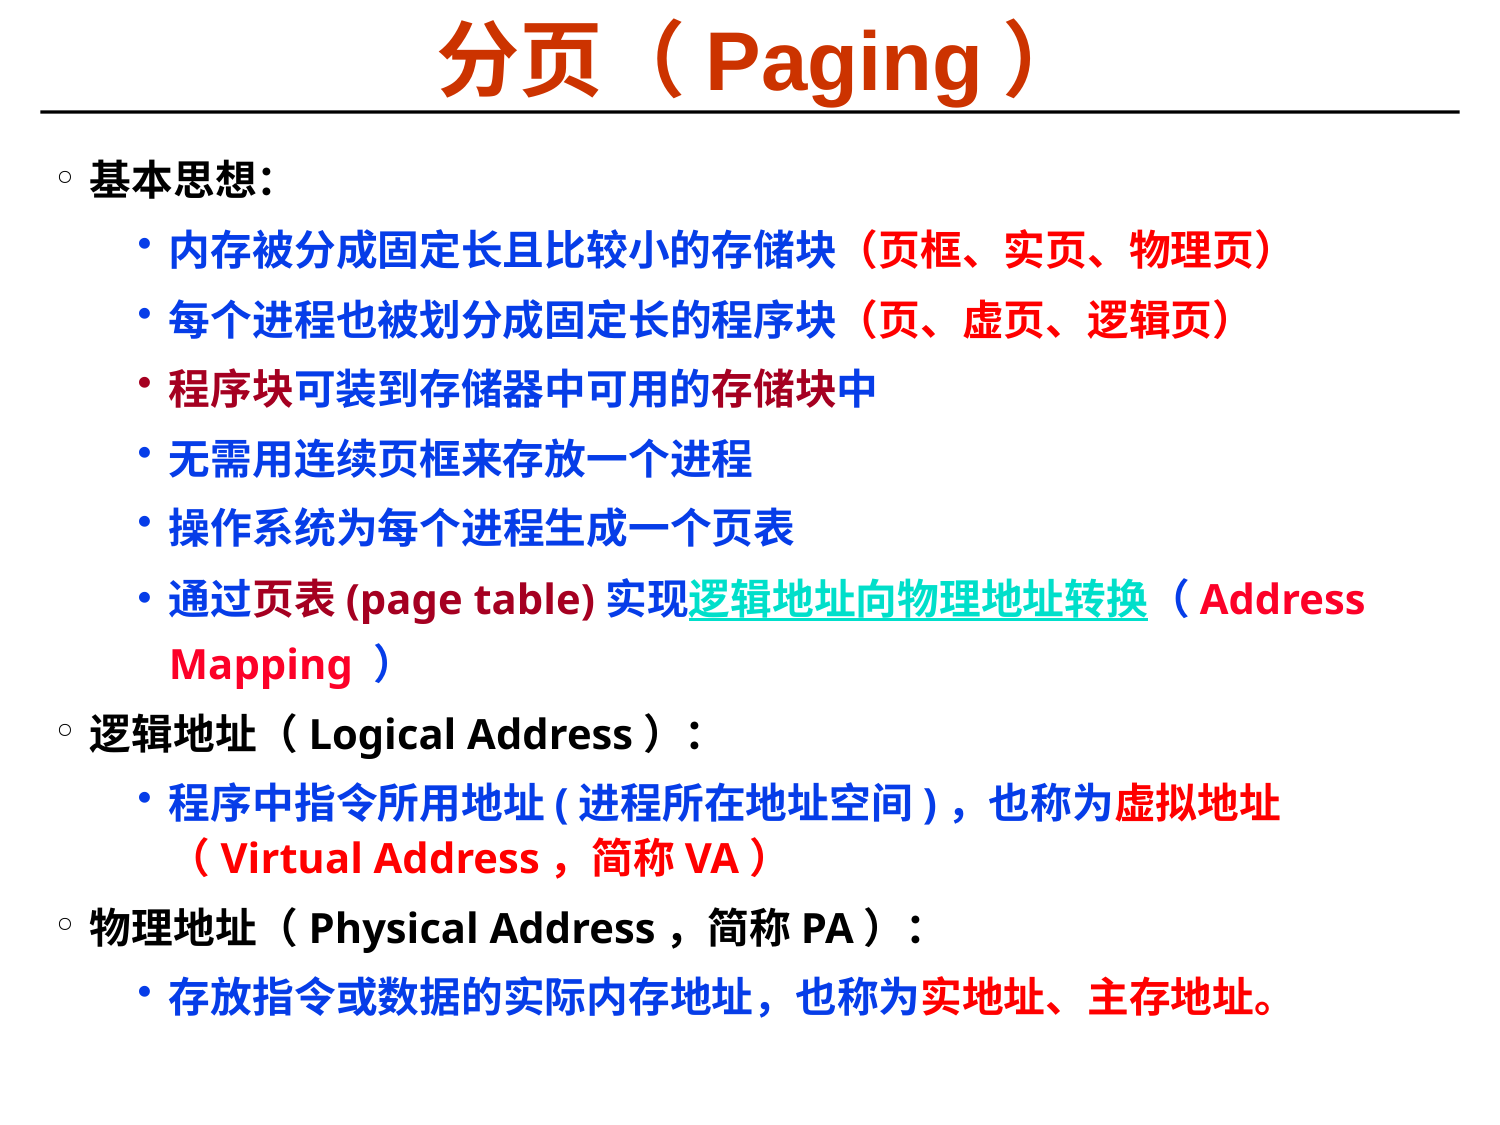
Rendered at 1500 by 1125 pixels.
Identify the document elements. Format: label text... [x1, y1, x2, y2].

title 分页（Paging） [38, 20, 1485, 109]
list 基本思想： 内存被分成固定长且比较小的存储块（页框、实页、物理页） 每个进程也被划分成固定长的程序块（页、虚页、逻辑页） 程序块可装到存储器中可用的存储块中 无需用连续页框来存放一个进程 操作系统为每个进程生成一个页表 通过页表(page table)实现逻辑地址向物理地址转换（Address Mapping ） 逻辑地址（Logical Address）： 程序中指令所用地址(进程所在地址空间)，也称为虚拟地址（Virtual Address，简称VA） 物理地址（Physical Address，简称PA）： 存放指令或数据的实际内存地址，也称为实地址、主存地址。 [40, 141, 1460, 1047]
